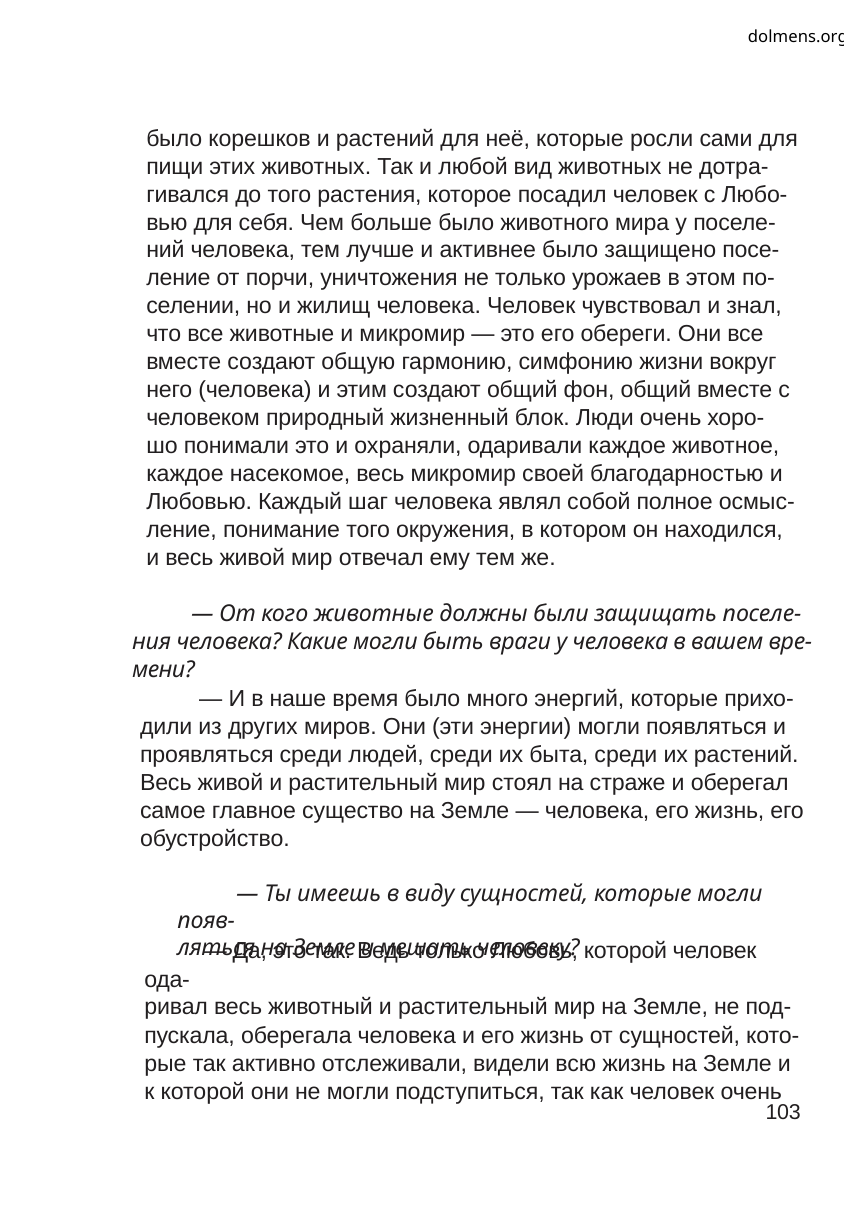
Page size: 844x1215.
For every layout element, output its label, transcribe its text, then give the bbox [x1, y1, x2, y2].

text_box было корешков и растений для неё, которые росли сами для пищи этих животных. Так и любой вид животных не дотра- гивался до того растения, которое посадил человек с Любо- вью для себя. Чем больше было животного мира у поселе- ний человека, тем лучше и активнее было защищено посе- ление от порчи, уничтожения не только урожаев в этом по- селении, но и жилищ человека. Человек чувствовал и знал, что все животные и микромир — это его обереги. Они все вместе создают общую гармонию, симфонию жизни вокруг него (человека) и этим создают общий фон, общий вместе с человеком природный жизненный блок. Люди очень хоро- шо понимали это и охраняли, одаривали каждое животное, каждое насекомое, весь микромир своей благодарностью и Любовью. Каждый шаг человека являл собой полное осмыс- ление, понимание того окружения, в котором он находился, и весь живой мир отвечал ему тем же. [146, 122, 798, 597]
text_box dolmens.org [747, 27, 844, 66]
text_box — И в наше время было много энергий, которые прихо- дили из других миров. Они (эти энергии) могли появляться и проявляться среди людей, среди их быта, среди их растений. Весь живой и растительный мир стоял на страже и оберегал самое главное существо на Земле — человека, его жизнь, его обустройство. [140, 683, 804, 879]
text_box 103 [765, 1097, 801, 1151]
text_box — Да, это так. Ведь только Любовь, которой человек ода- ривал весь животный и растительный мир на Земле, не под- пускала, оберегала человека и его жизнь от сущностей, кото- рые так активно отслеживали, видели всю жизнь на Земле и к которой они не могли подступиться, так как человек очень [144, 935, 800, 1104]
text_box — Ты имеешь в виду сущностей, которые могли появ- ляться на Земле и мешать человеку? [177, 879, 767, 935]
text_box — От кого животные должны были защищать поселе- ния человека? Какие могли быть враги у человека в вашем вре- мени? [132, 597, 812, 711]
